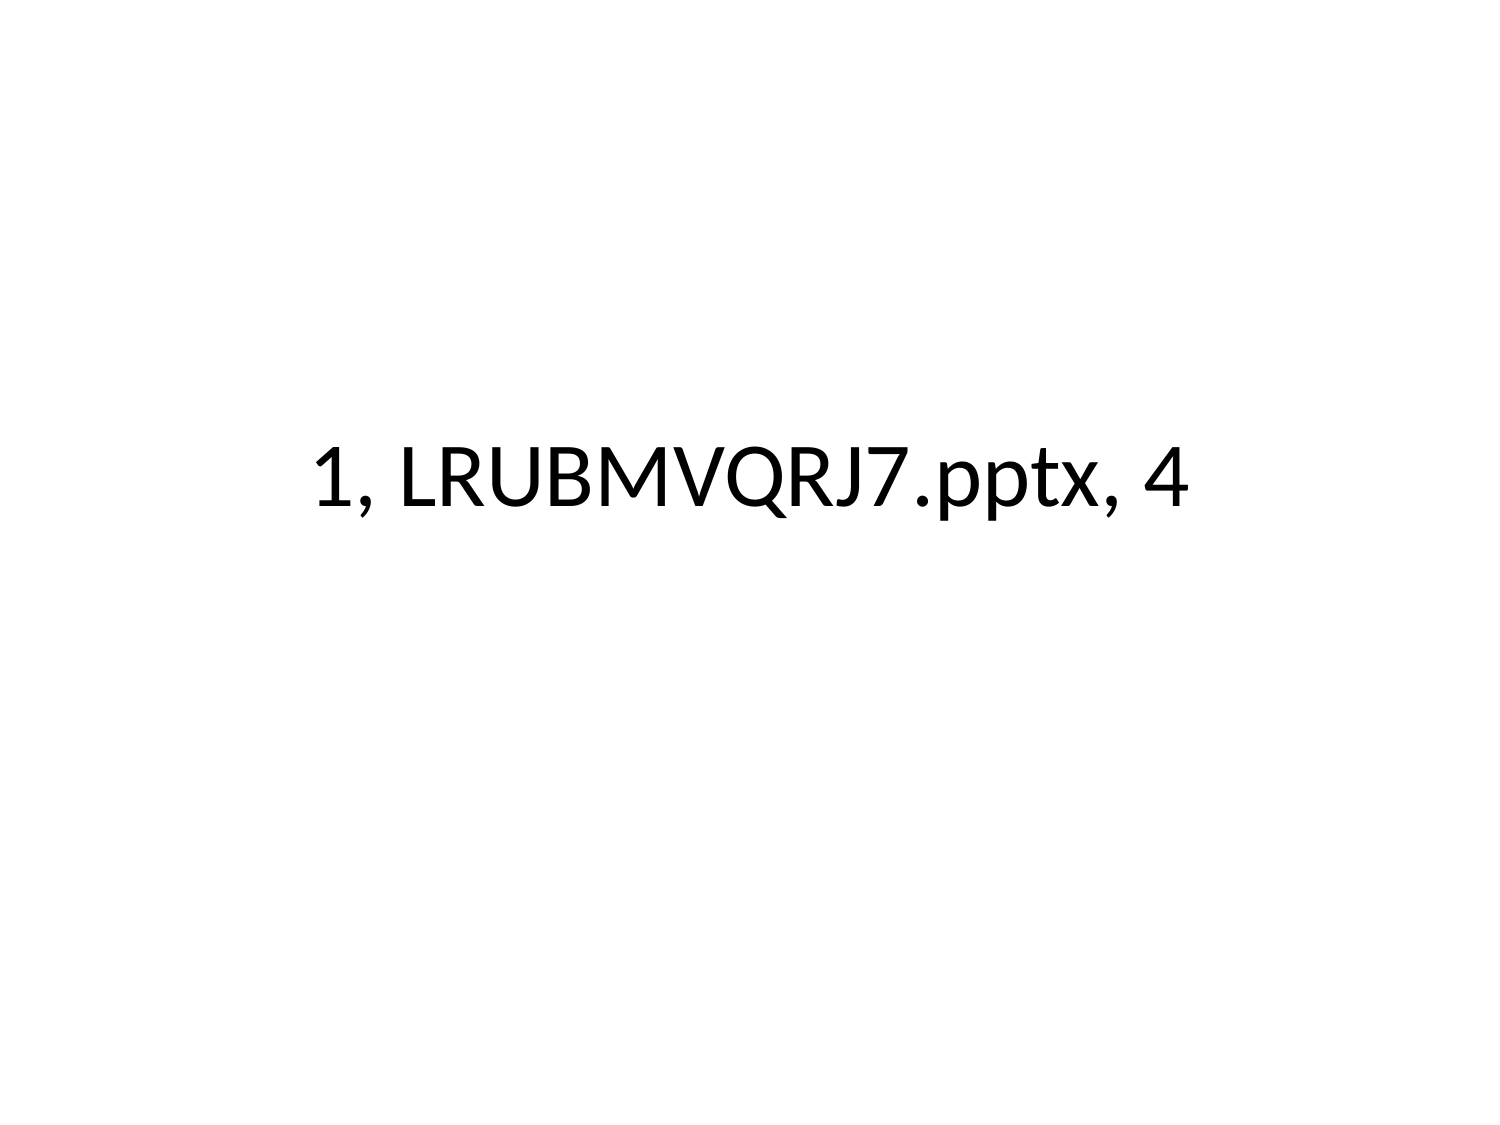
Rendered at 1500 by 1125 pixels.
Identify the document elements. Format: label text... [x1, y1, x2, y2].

title 1, LRUBMVQRJ7.pptx, 4 [112, 349, 1388, 591]
